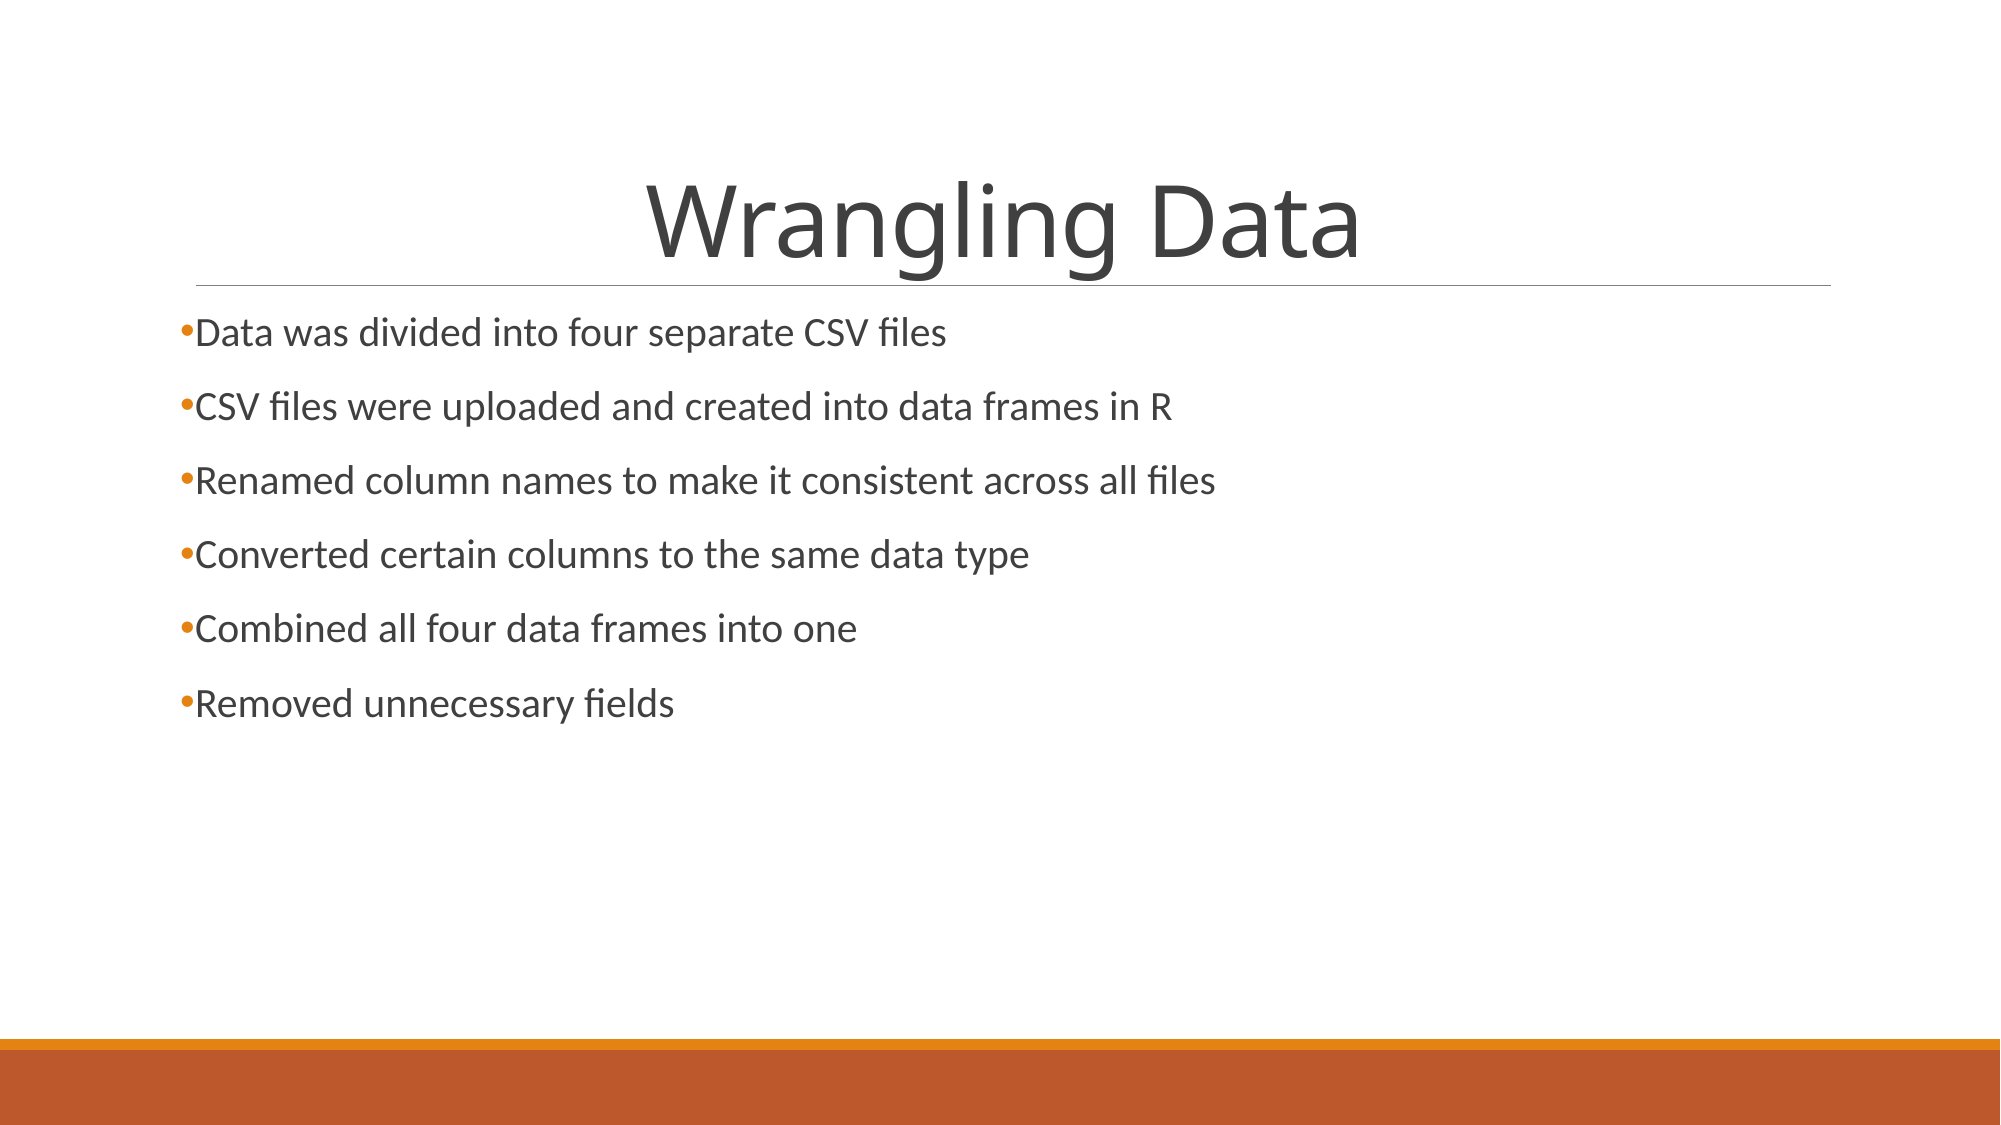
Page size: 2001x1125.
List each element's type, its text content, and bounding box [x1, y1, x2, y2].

list Data was divided into four separate CSV files CSV files were uploaded and created into data frames in R Renamed column names to make it consistent across all files Converted certain columns to the same data type Combined all four data frames into one Removed unnecessary fields [180, 302, 1830, 963]
title Wrangling Data [180, 47, 1830, 285]
